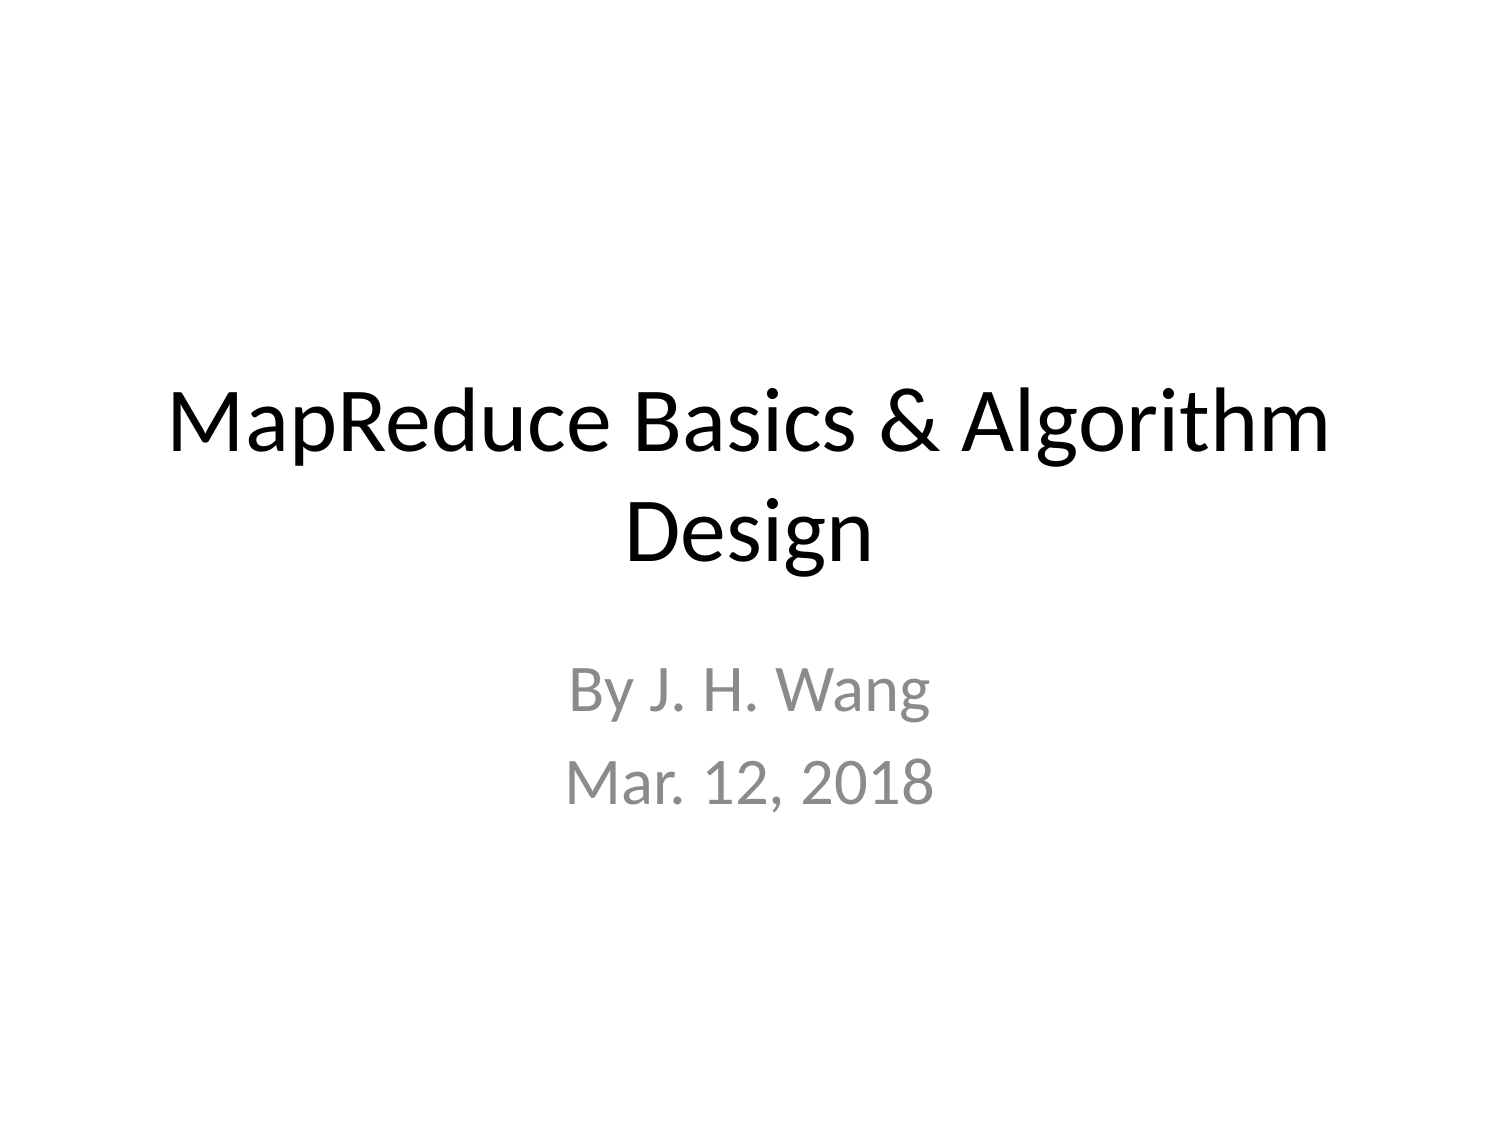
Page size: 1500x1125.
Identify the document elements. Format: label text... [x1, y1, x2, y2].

title MapReduce Basics & Algorithm Design [112, 349, 1388, 591]
subtitle By J. H. Wang Mar. 12, 2018 [225, 637, 1275, 925]
